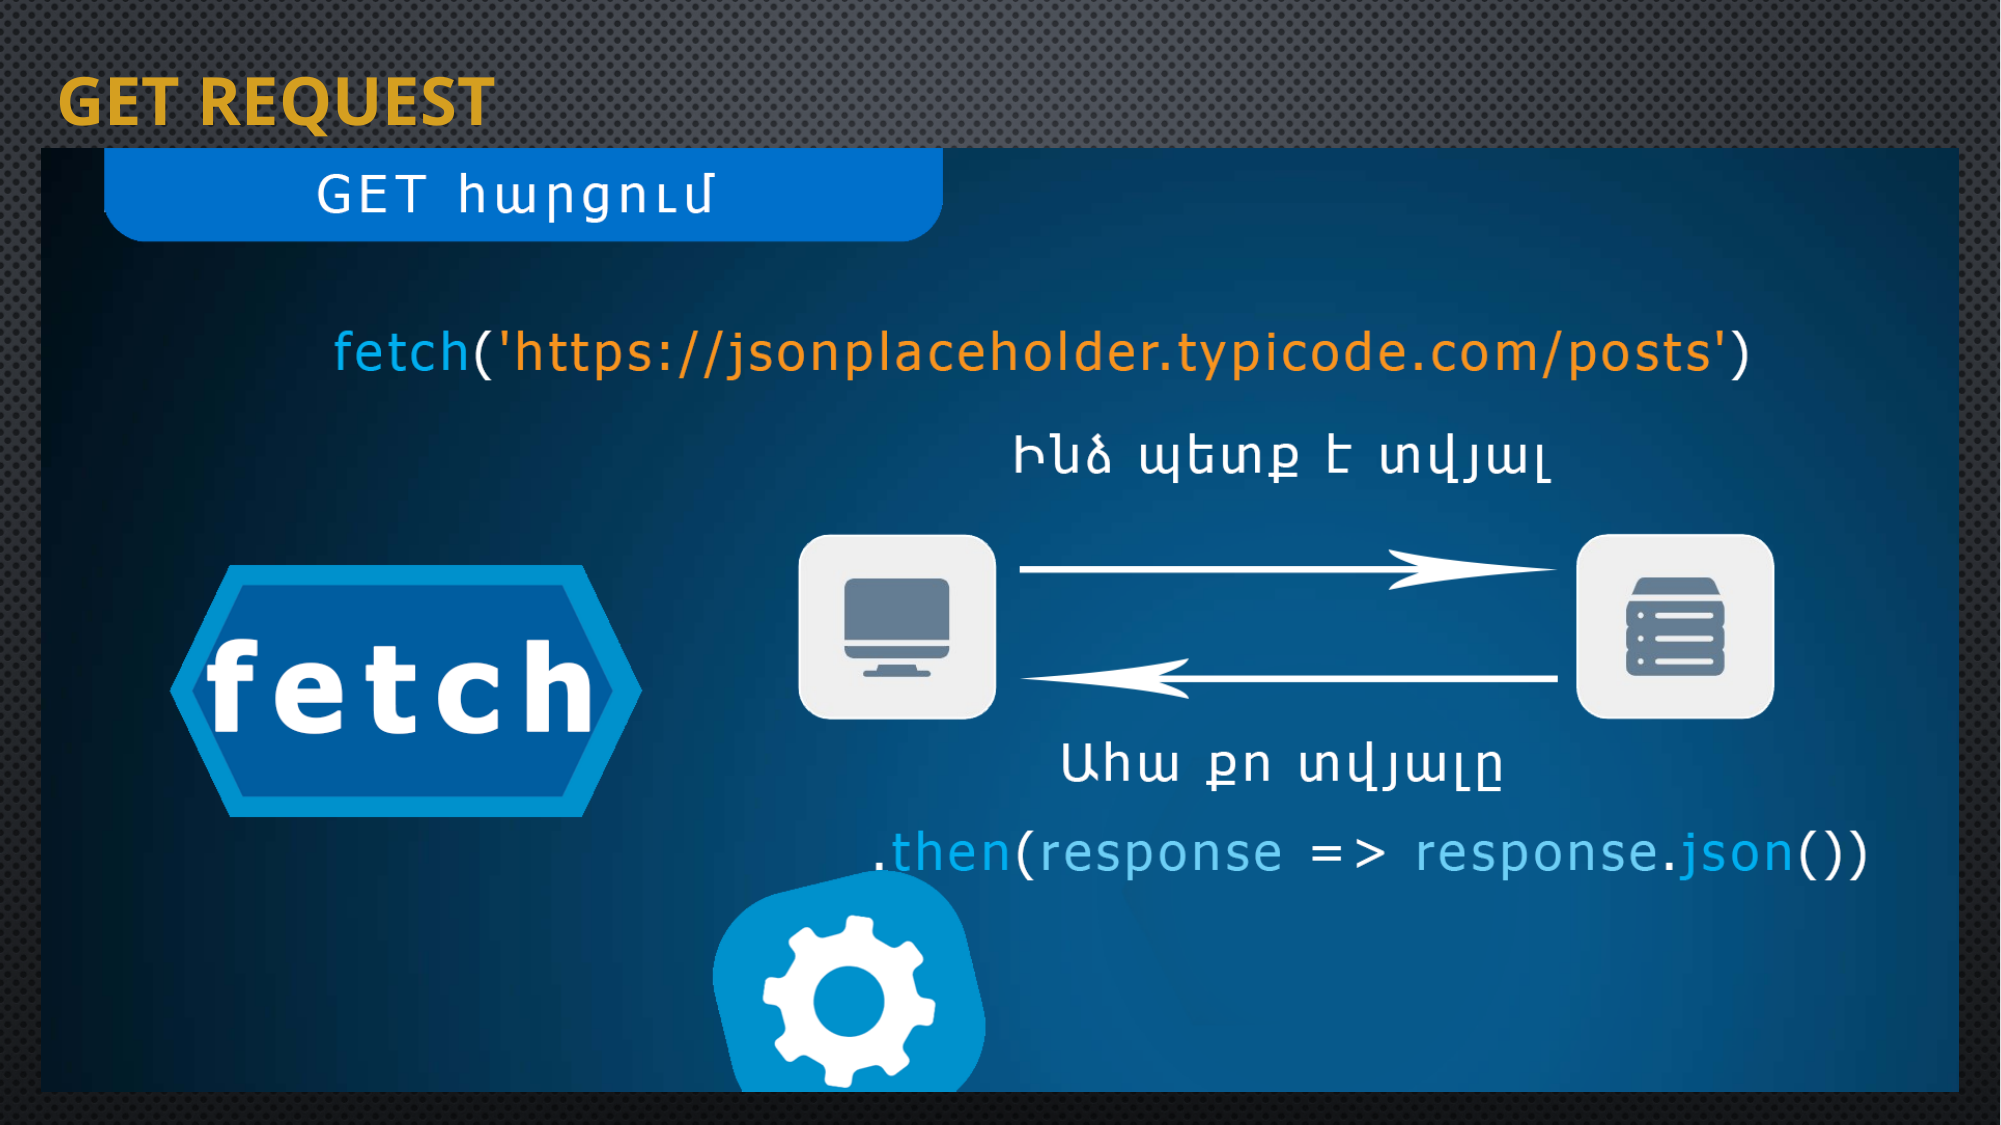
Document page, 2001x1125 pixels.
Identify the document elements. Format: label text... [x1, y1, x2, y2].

title get request [41, 48, 1959, 148]
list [40, 148, 1959, 1092]
